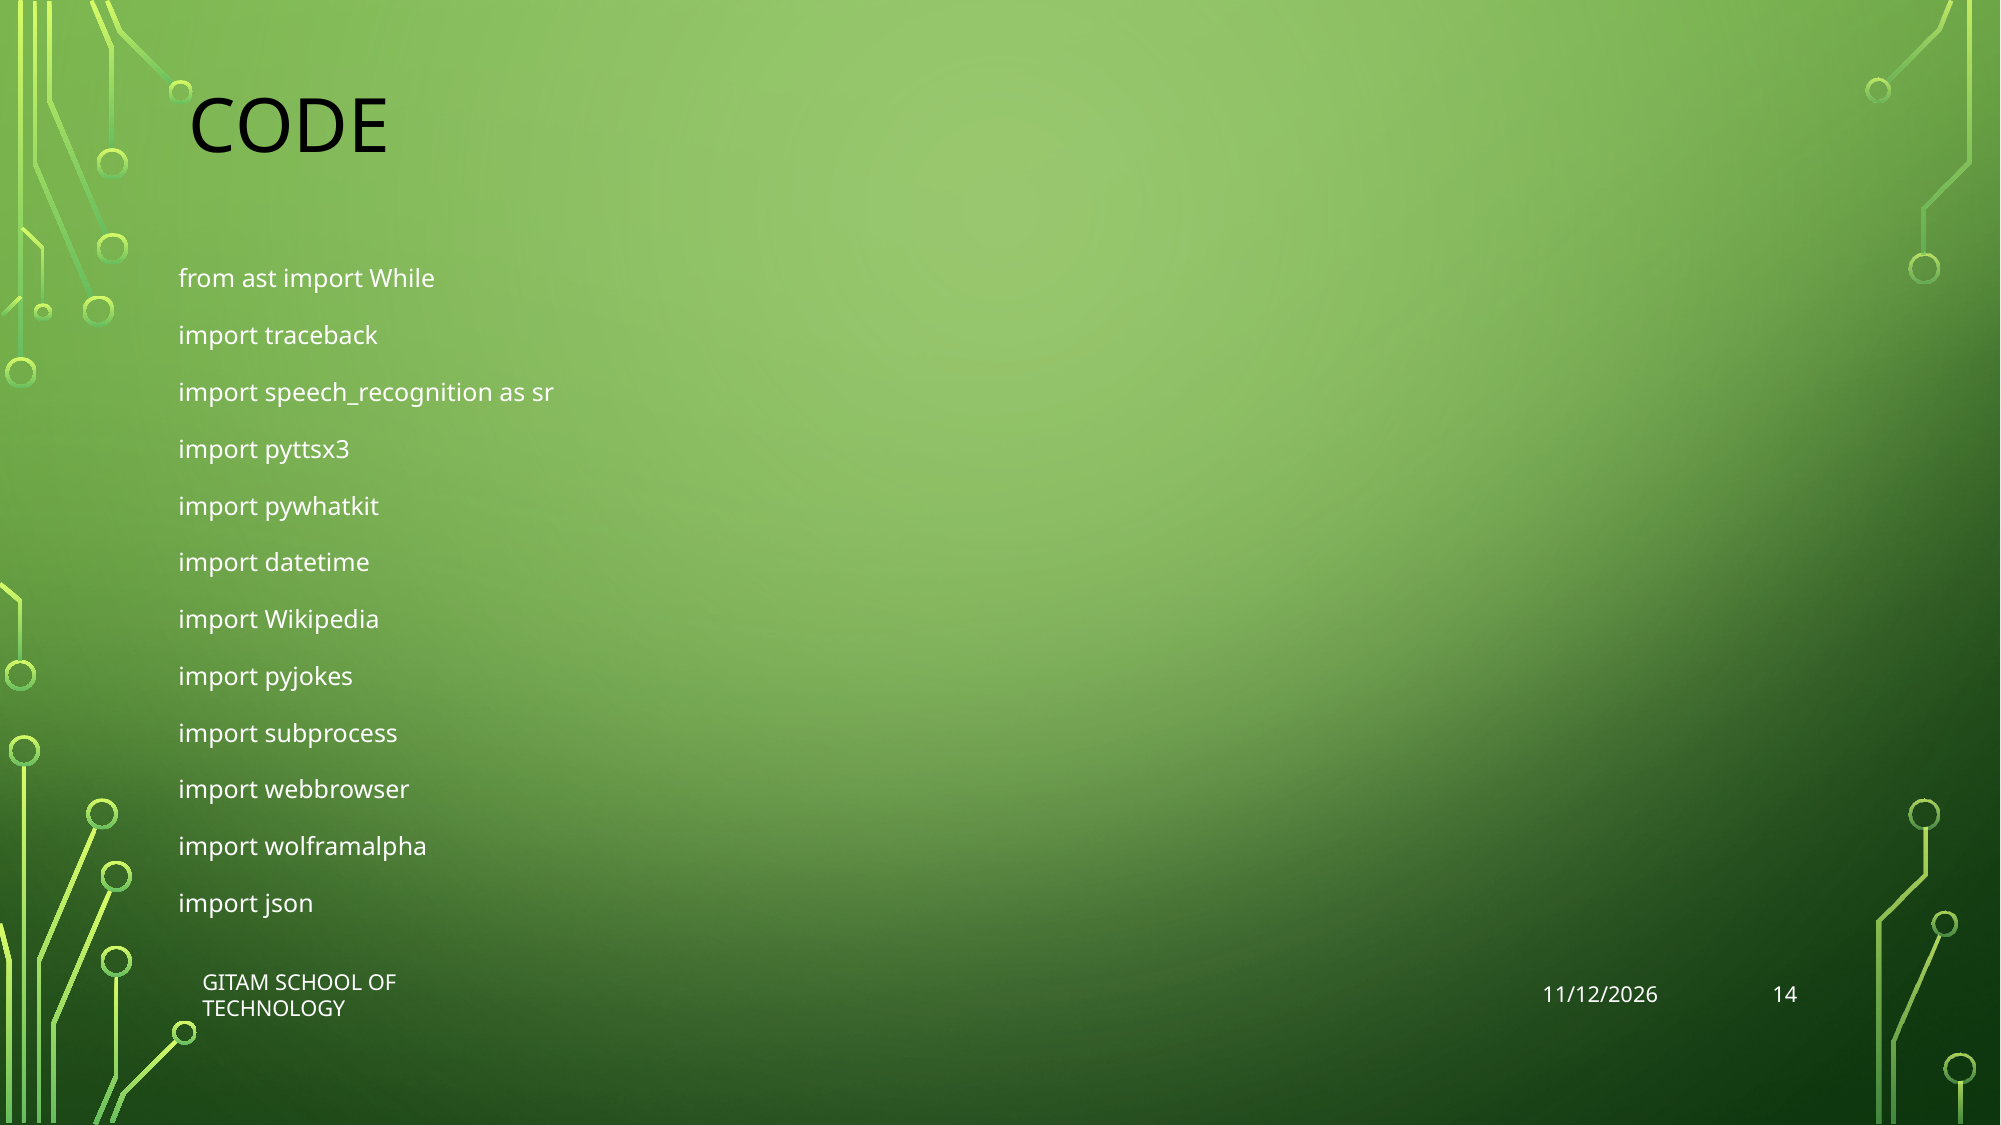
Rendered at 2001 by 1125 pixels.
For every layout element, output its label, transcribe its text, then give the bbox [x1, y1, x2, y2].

slide_number 14 [1685, 965, 1813, 1025]
footer GITAM School of Technology [187, 965, 1211, 1025]
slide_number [1223, 965, 1674, 1025]
list from ast import While import traceback import speech_recognition as sr import pyttsx3 import pywhatkit import datetime import Wikipedia import pyjokes import subprocess import webbrowser import wolframalpha import json [163, 249, 1789, 1118]
title CODE [173, 6, 1799, 250]
